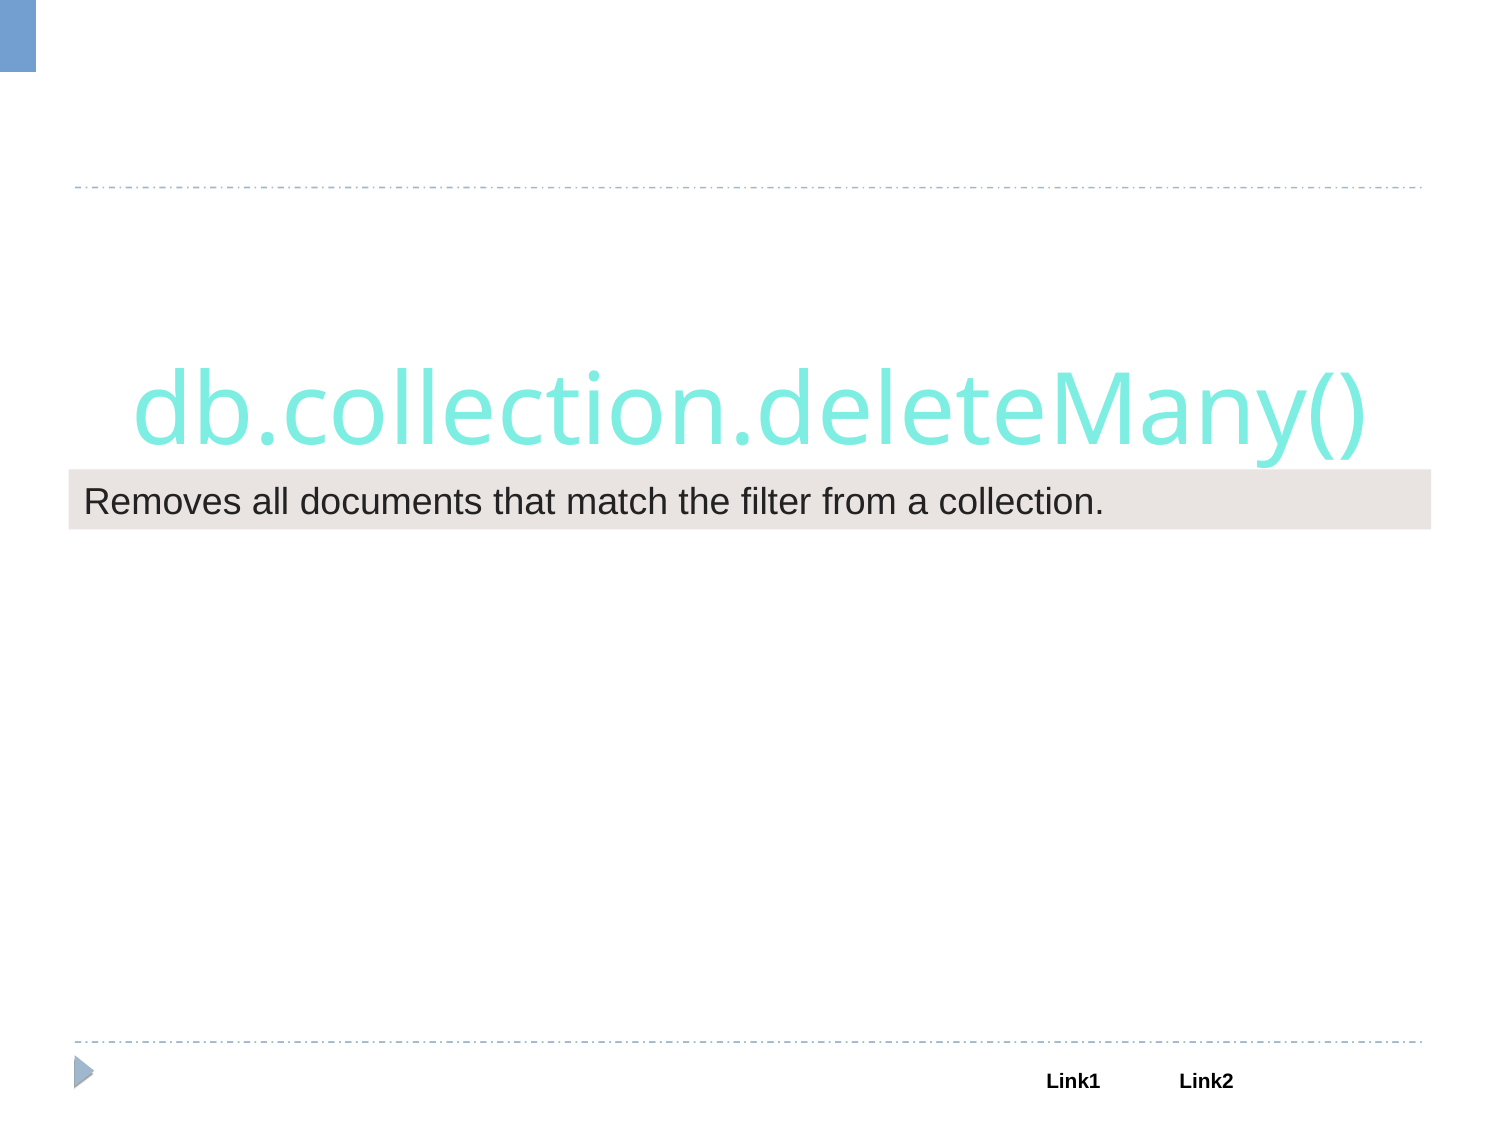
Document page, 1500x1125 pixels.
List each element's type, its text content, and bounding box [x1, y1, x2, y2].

text_box db.collection.deleteMany() [24, 337, 1475, 475]
text_box Removes all documents that match the filter from a collection. [68, 469, 1432, 530]
